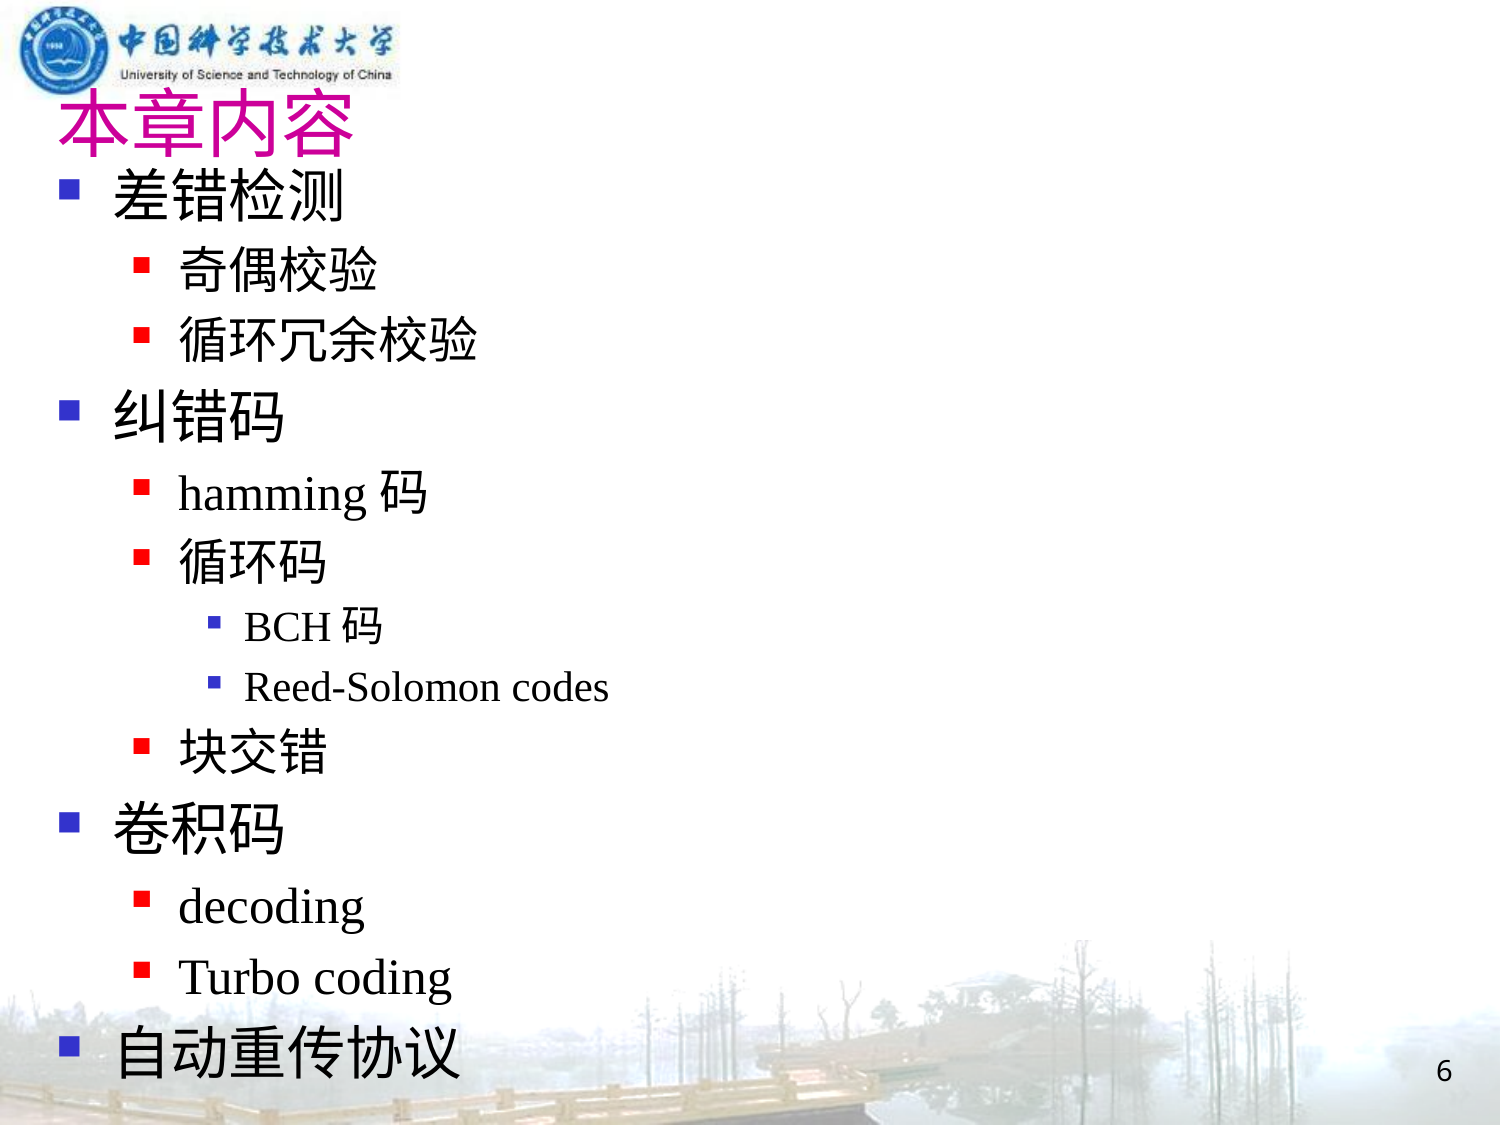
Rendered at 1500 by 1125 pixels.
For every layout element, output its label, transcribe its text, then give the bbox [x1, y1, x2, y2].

list 差错检测 奇偶校验 循环冗余校验 纠错码 hamming码 循环码 BCH码 Reed-Solomon codes 块交错 卷积码 decoding Turbo coding 自动重传协议 [40, 151, 1470, 960]
picture [0, 0, 422, 103]
title 本章内容 [40, 34, 1468, 151]
slide_number 6 [1154, 1023, 1468, 1100]
table_cell 1 [0, 940, 1500, 1125]
